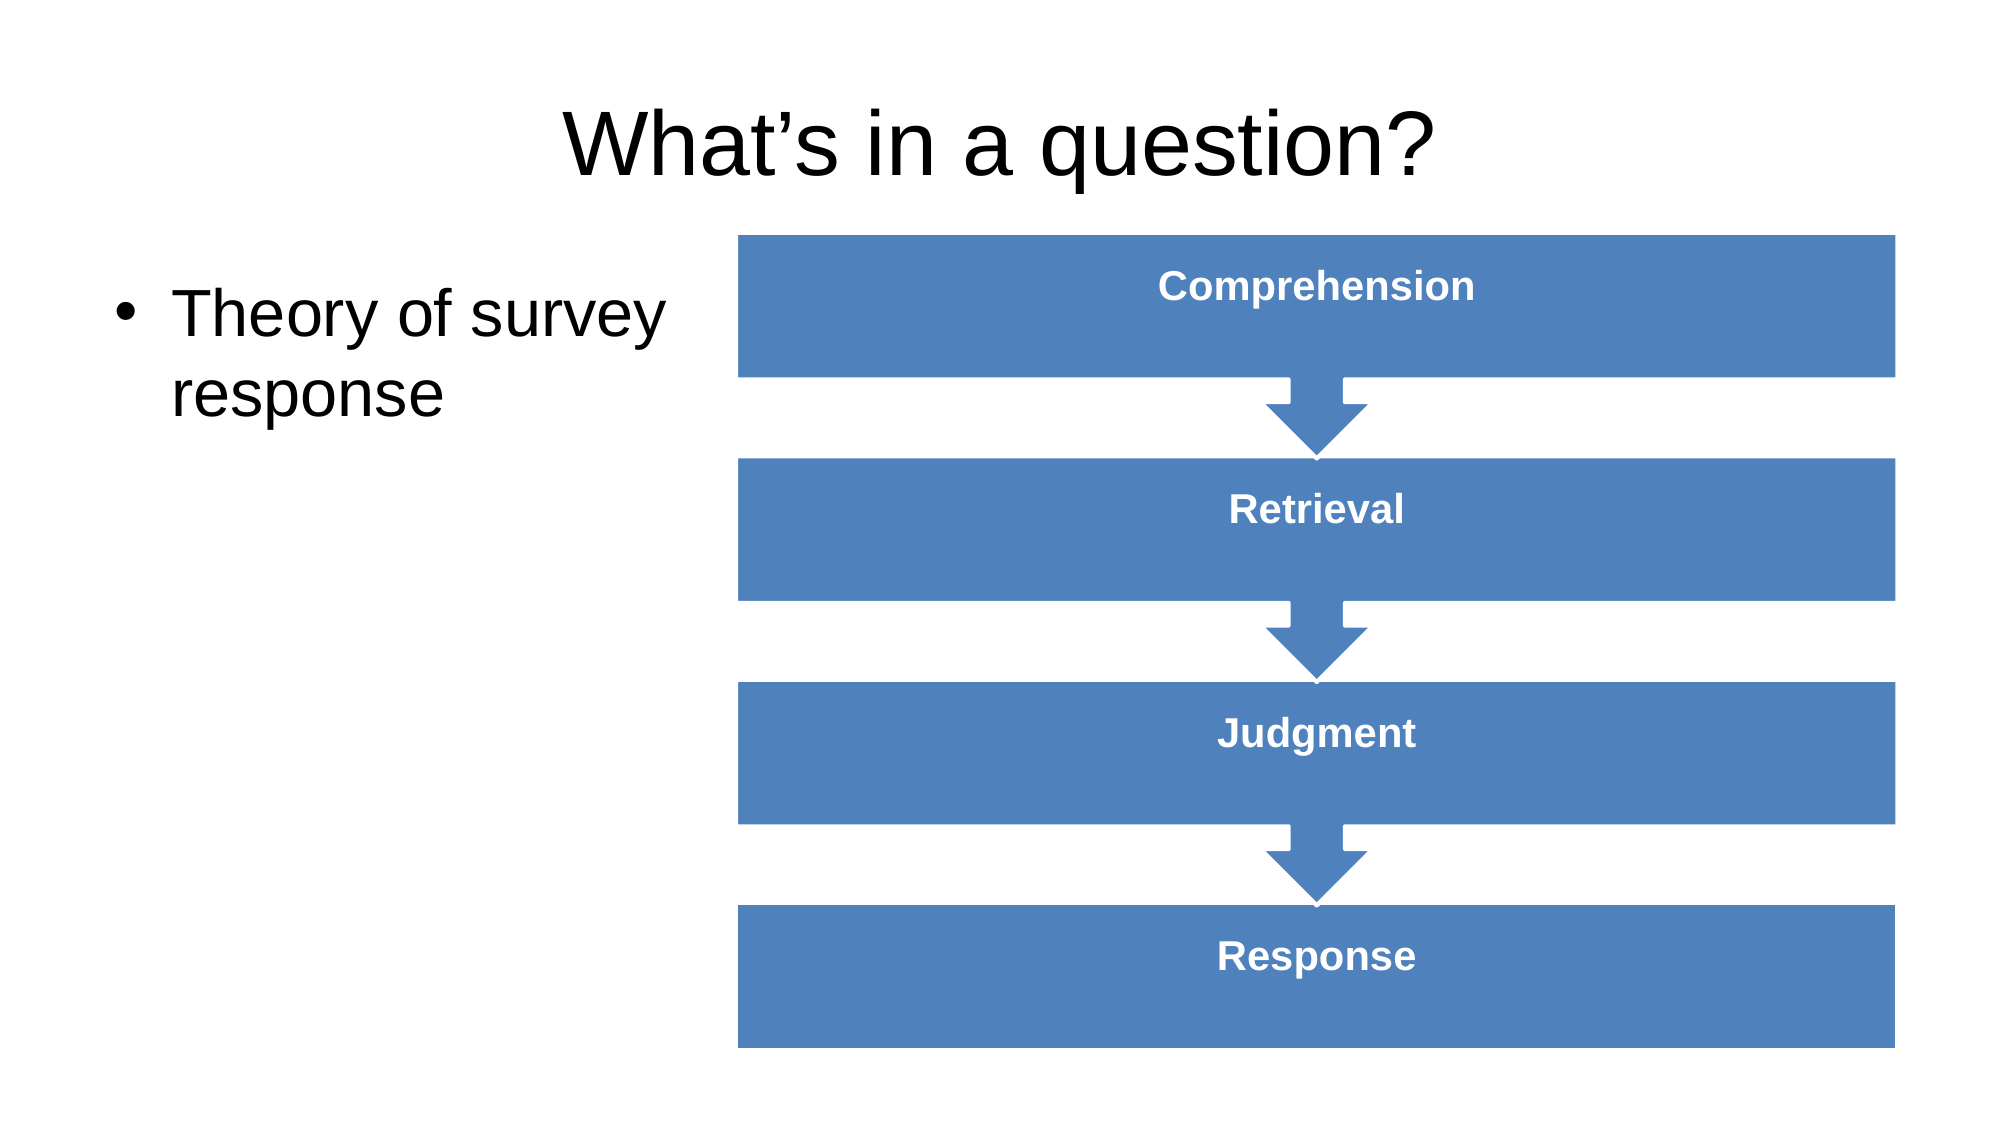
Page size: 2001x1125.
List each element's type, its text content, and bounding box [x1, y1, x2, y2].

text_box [735, 232, 1898, 1051]
title What’s in a question? [99, 45, 1900, 233]
list Theory of survey response [99, 262, 730, 1005]
